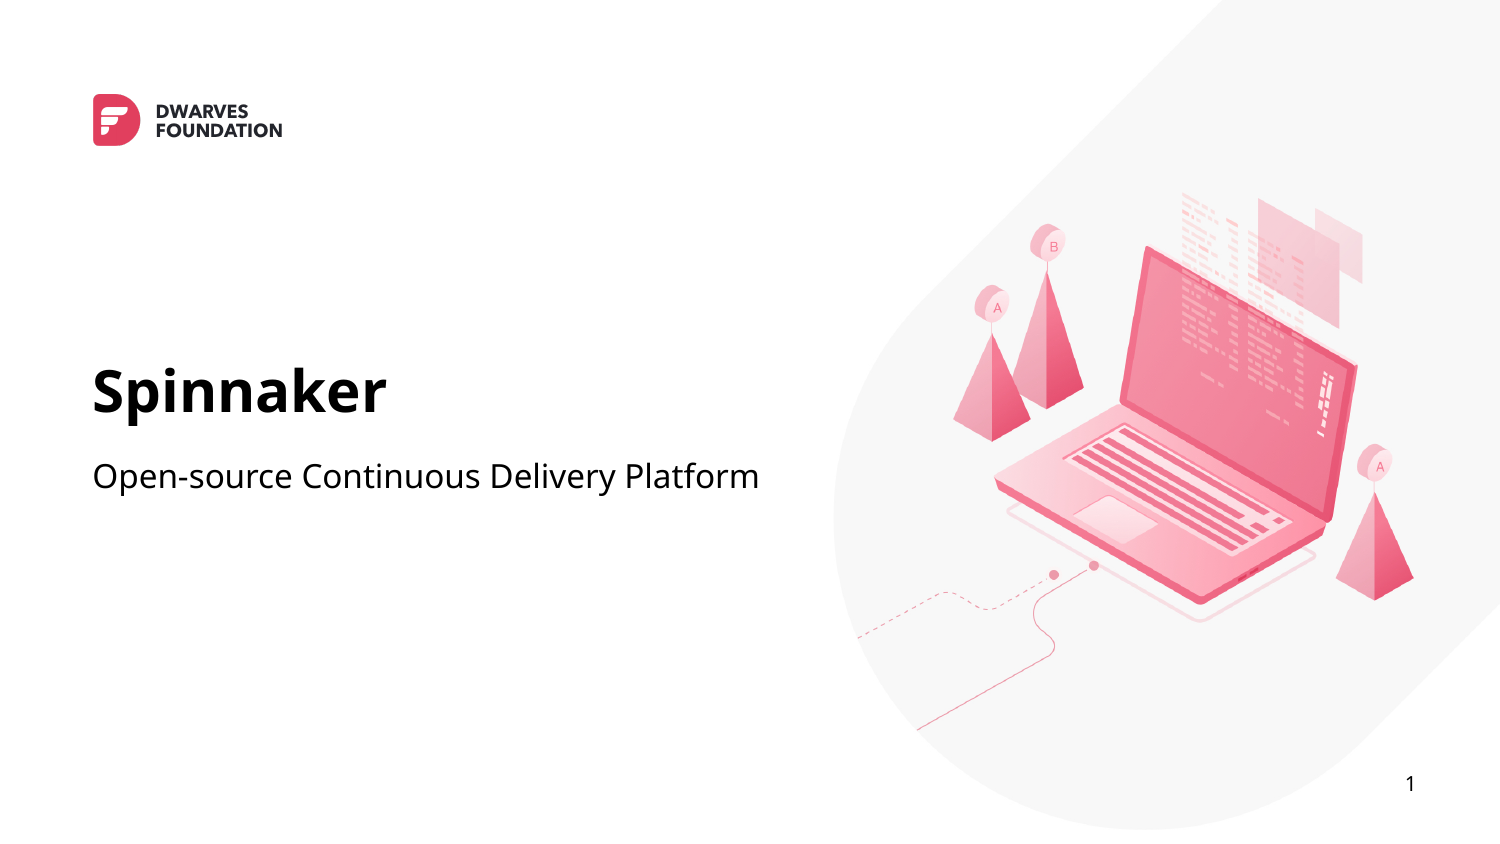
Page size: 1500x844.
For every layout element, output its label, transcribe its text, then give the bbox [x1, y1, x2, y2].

picture [833, 0, 1500, 830]
slide_number ‹#› [1389, 752, 1454, 817]
picture [93, 94, 282, 146]
title Spinnaker [77, 271, 835, 440]
subtitle Open-source Continuous Delivery Platform [77, 440, 835, 578]
